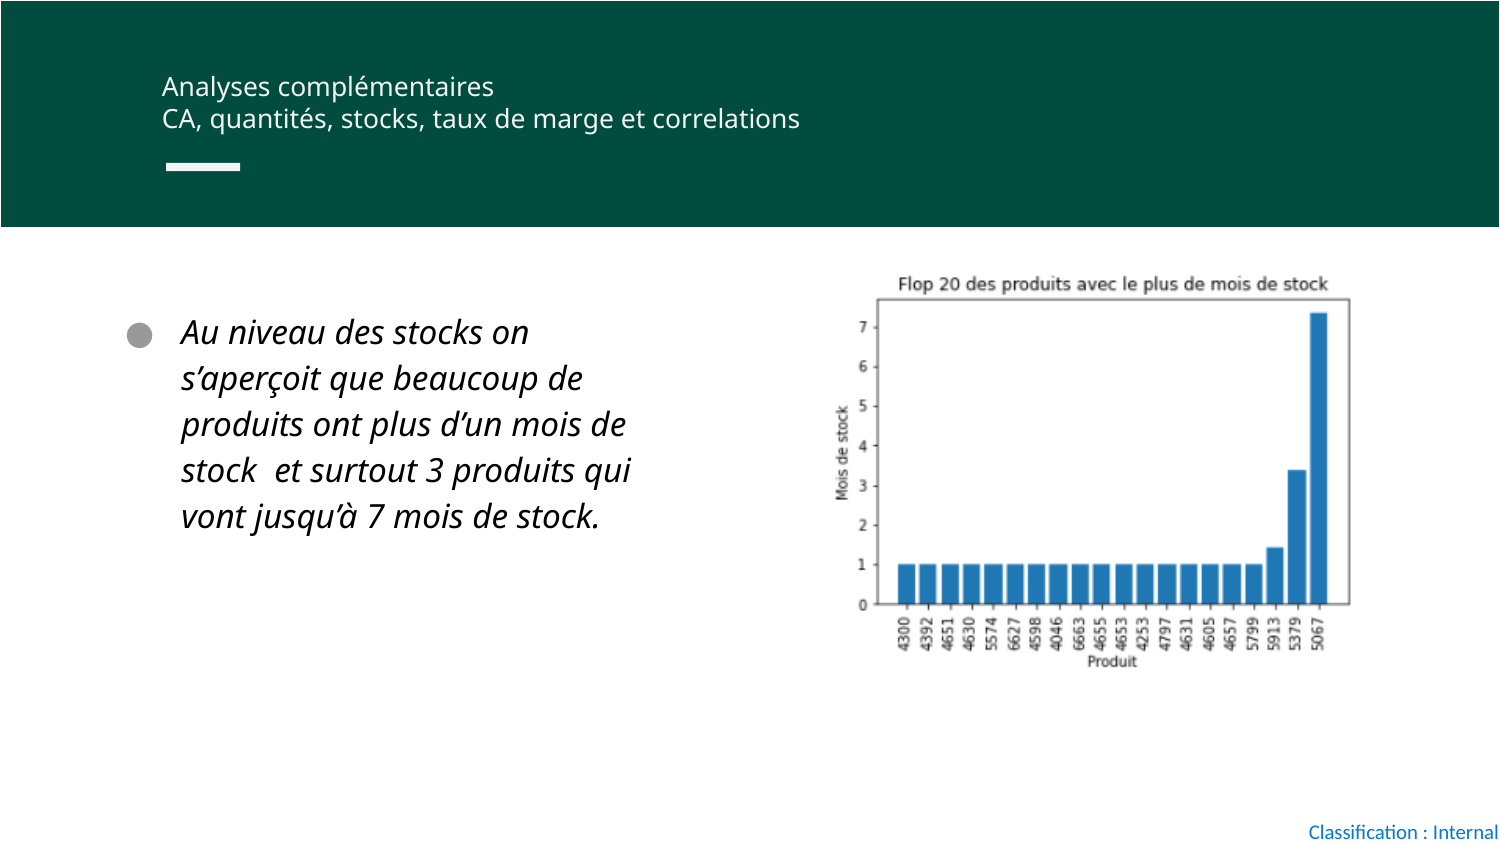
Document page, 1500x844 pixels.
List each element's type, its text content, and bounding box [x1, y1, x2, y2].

text_box Analyses complémentaires CA, quantités, stocks, taux de marge et correlations [146, 55, 1500, 150]
text_box [0, 0, 1500, 228]
picture [820, 273, 1368, 676]
list Au niveau des stocks on s’aperçoit que beaucoup de produits ont plus d’un mois de stock et surtout 3 produits qui vont jusqu’à 7 mois de stock. [91, 250, 670, 812]
text_box [166, 162, 241, 172]
